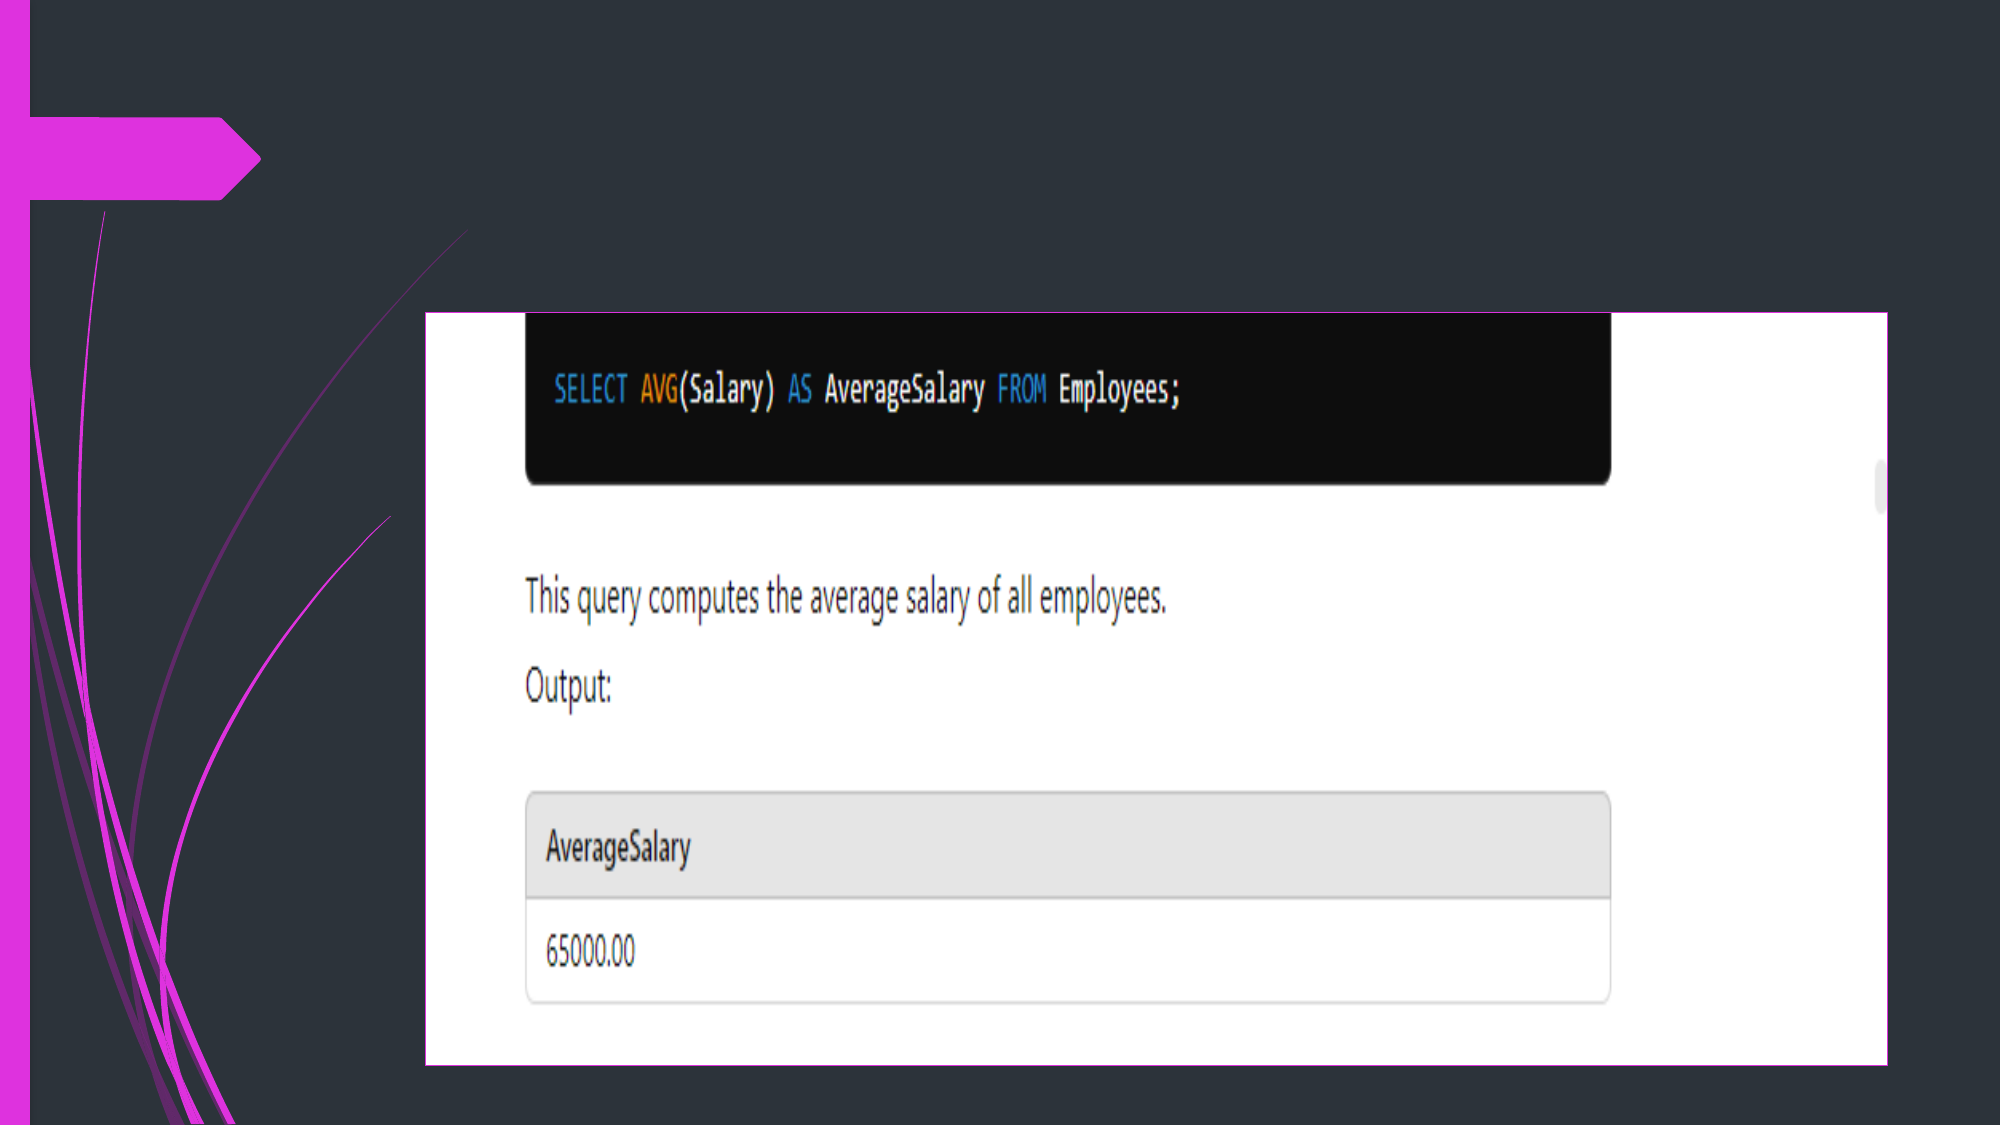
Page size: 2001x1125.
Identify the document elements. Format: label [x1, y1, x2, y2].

list [425, 312, 1888, 1067]
